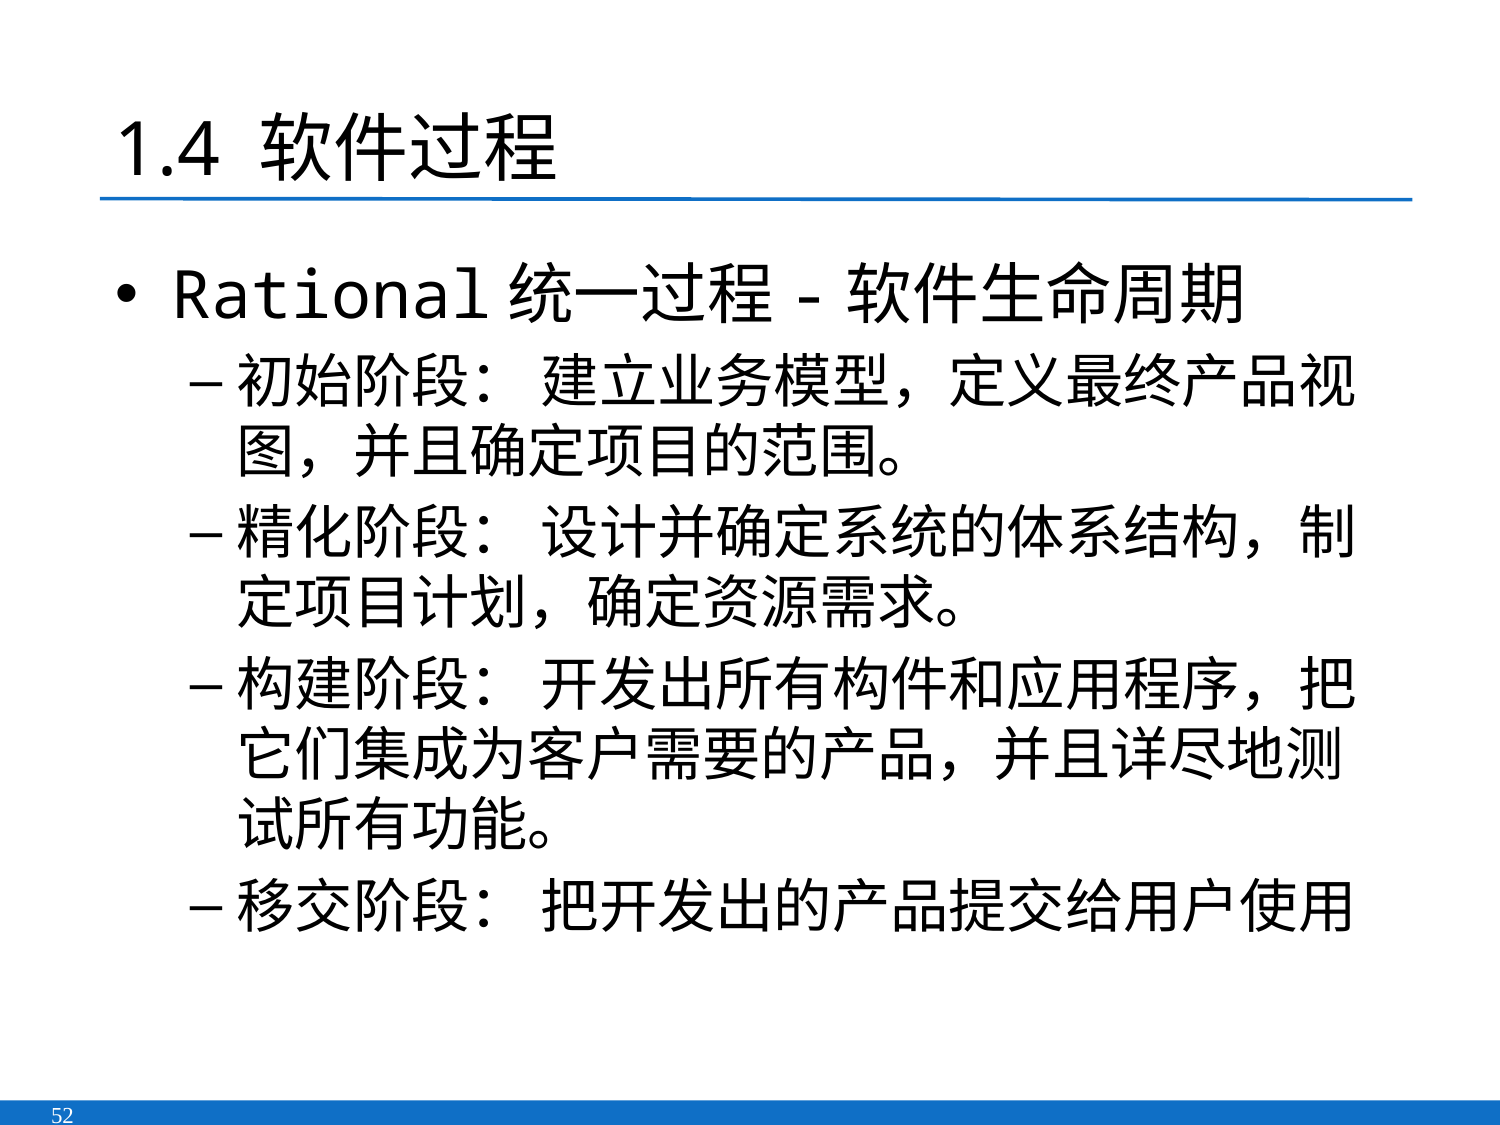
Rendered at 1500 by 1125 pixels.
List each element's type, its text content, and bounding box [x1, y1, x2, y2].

slide_number 52 [12, 1093, 113, 1123]
title 1.4 软件过程 [99, 93, 1413, 199]
list Rational统一过程-软件生命周期 初始阶段： 建立业务模型，定义最终产品视图，并且确定项目的范围。 精化阶段： 设计并确定系统的体系结构，制定项目计划，确定资源需求。 构建阶段： 开发出所有构件和应用程序，把它们集成为客户需要的产品，并且详尽地测试所有功能。 移交阶段： 把开发出的产品提交给用户使用 [99, 245, 1413, 1048]
